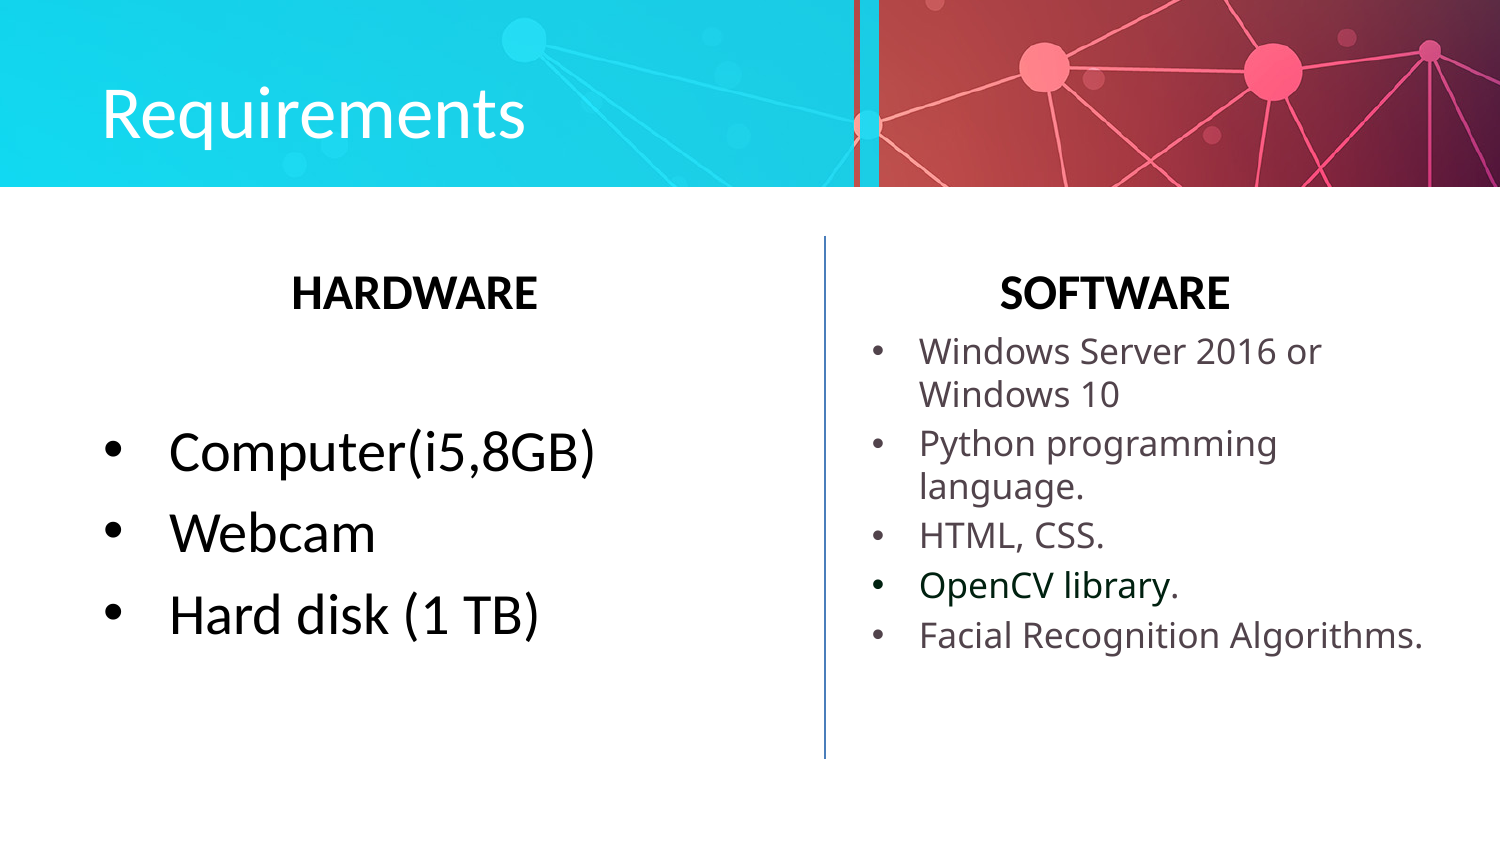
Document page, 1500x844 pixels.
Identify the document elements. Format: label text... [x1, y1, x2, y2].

picture [0, 0, 1500, 844]
title Requirements [86, 46, 1414, 172]
list Windows Server 2016 or Windows 10 Python programming language. HTML, CSS. OpenCV library. Facial Recognition Algorithms. [856, 321, 1445, 698]
list Computer(i5,8GB) Webcam Hard disk (1 TB) [88, 324, 801, 698]
list SOFTWARE [934, 248, 1297, 321]
list HARDWARE [271, 248, 559, 324]
